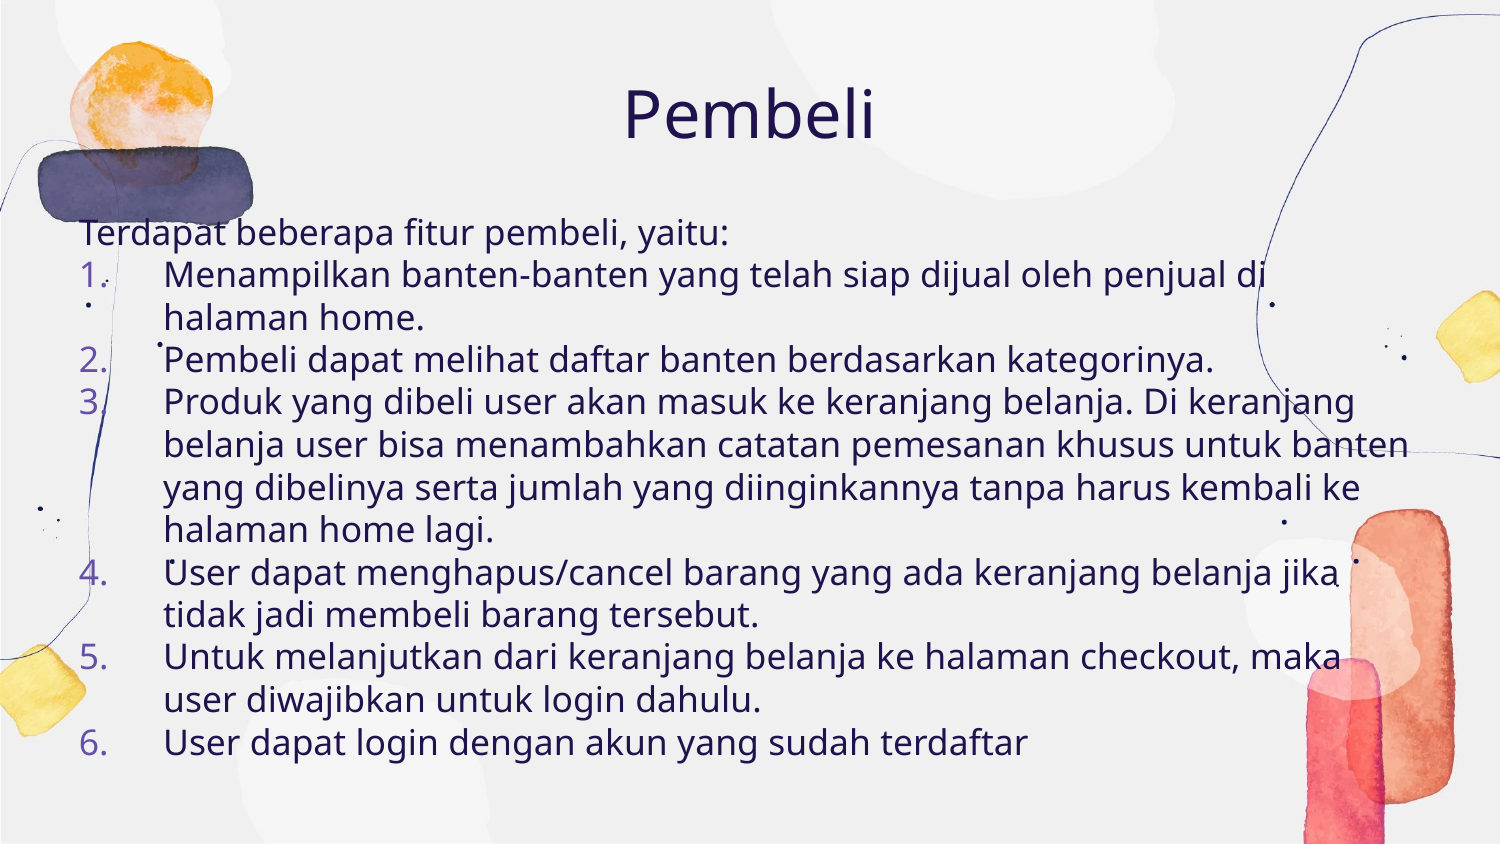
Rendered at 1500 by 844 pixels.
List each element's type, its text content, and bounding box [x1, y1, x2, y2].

title Pembeli [116, 71, 1383, 166]
subtitle Terdapat beberapa fitur pembeli, yaitu: Menampilkan banten-banten yang telah siap dijual oleh penjual di halaman home. Pembeli dapat melihat daftar banten berdasarkan kategorinya. Produk yang dibeli user akan masuk ke keranjang belanja. Di keranjang belanja user bisa menambahkan catatan pemesanan khusus untuk banten yang dibelinya serta jumlah yang diinginkannya tanpa harus kembali ke halaman home lagi. User dapat menghapus/cancel barang yang ada keranjang belanja jika tidak jadi membeli barang tersebut. Untuk melanjutkan dari keranjang belanja ke halaman checkout, maka user diwajibkan untuk login dahulu. User dapat login dengan akun yang sudah terdaftar [63, 194, 1437, 650]
picture [0, 0, 1500, 844]
